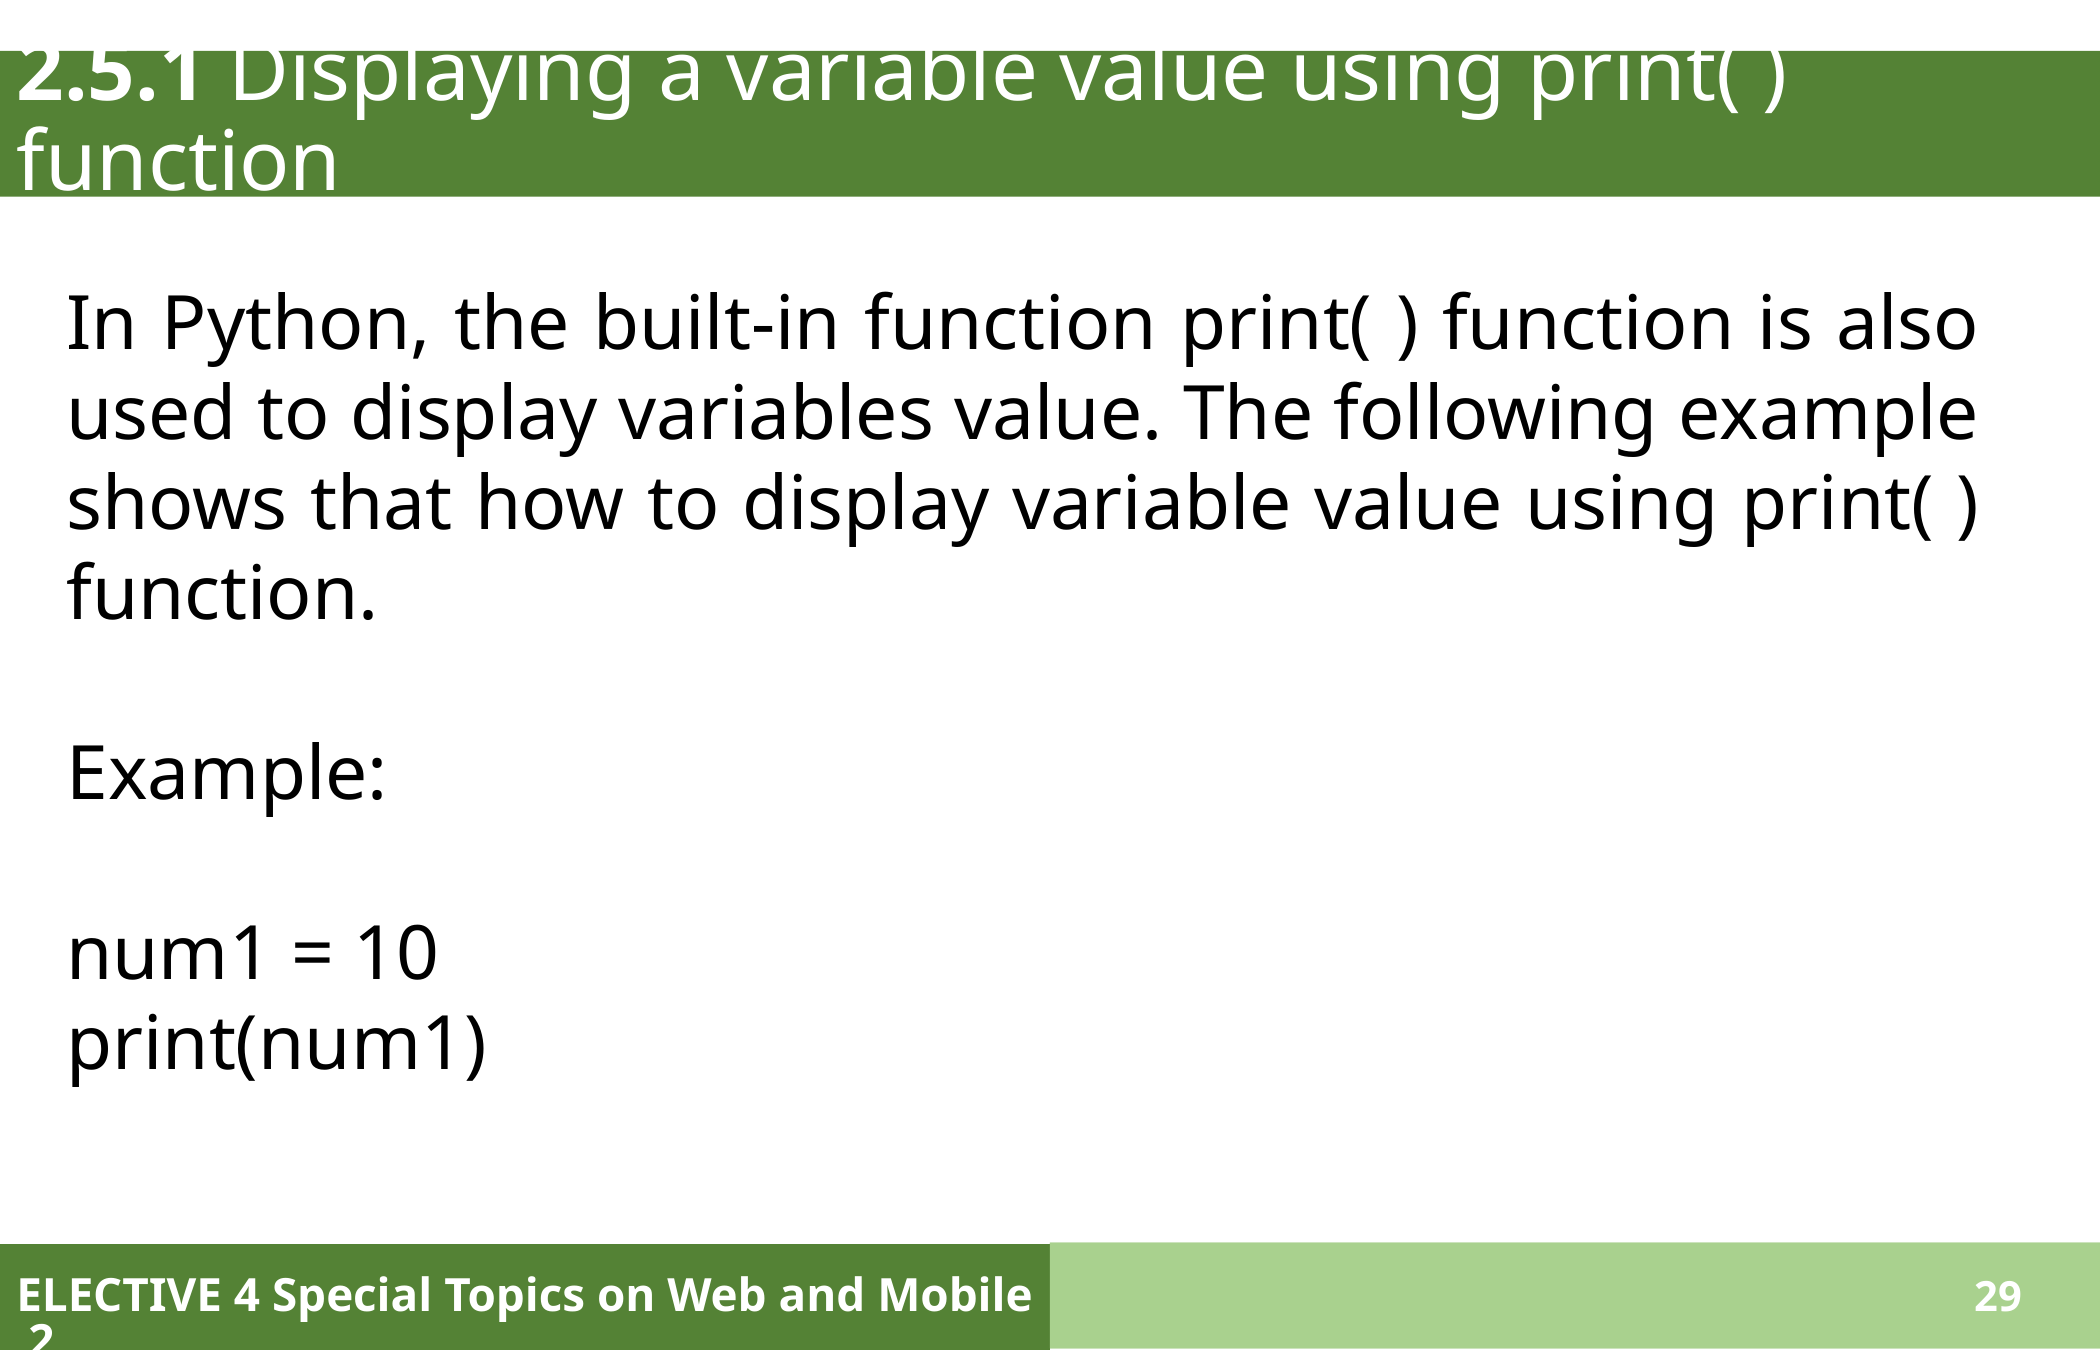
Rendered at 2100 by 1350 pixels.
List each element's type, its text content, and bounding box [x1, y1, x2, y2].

text_box In Python, the built-in function print( ) function is also used to display variables value. The following example shows that how to display variable value using print( ) function. Example: num1 = 10 print(num1) [50, 266, 1997, 1093]
slide_number 29 [1955, 1261, 2041, 1333]
title 2.5.1 Displaying a variable value using print( ) function [0, 45, 2100, 192]
footer ELECTIVE 4 Special Topics on Web and Mobile 2 [0, 1261, 1050, 1333]
